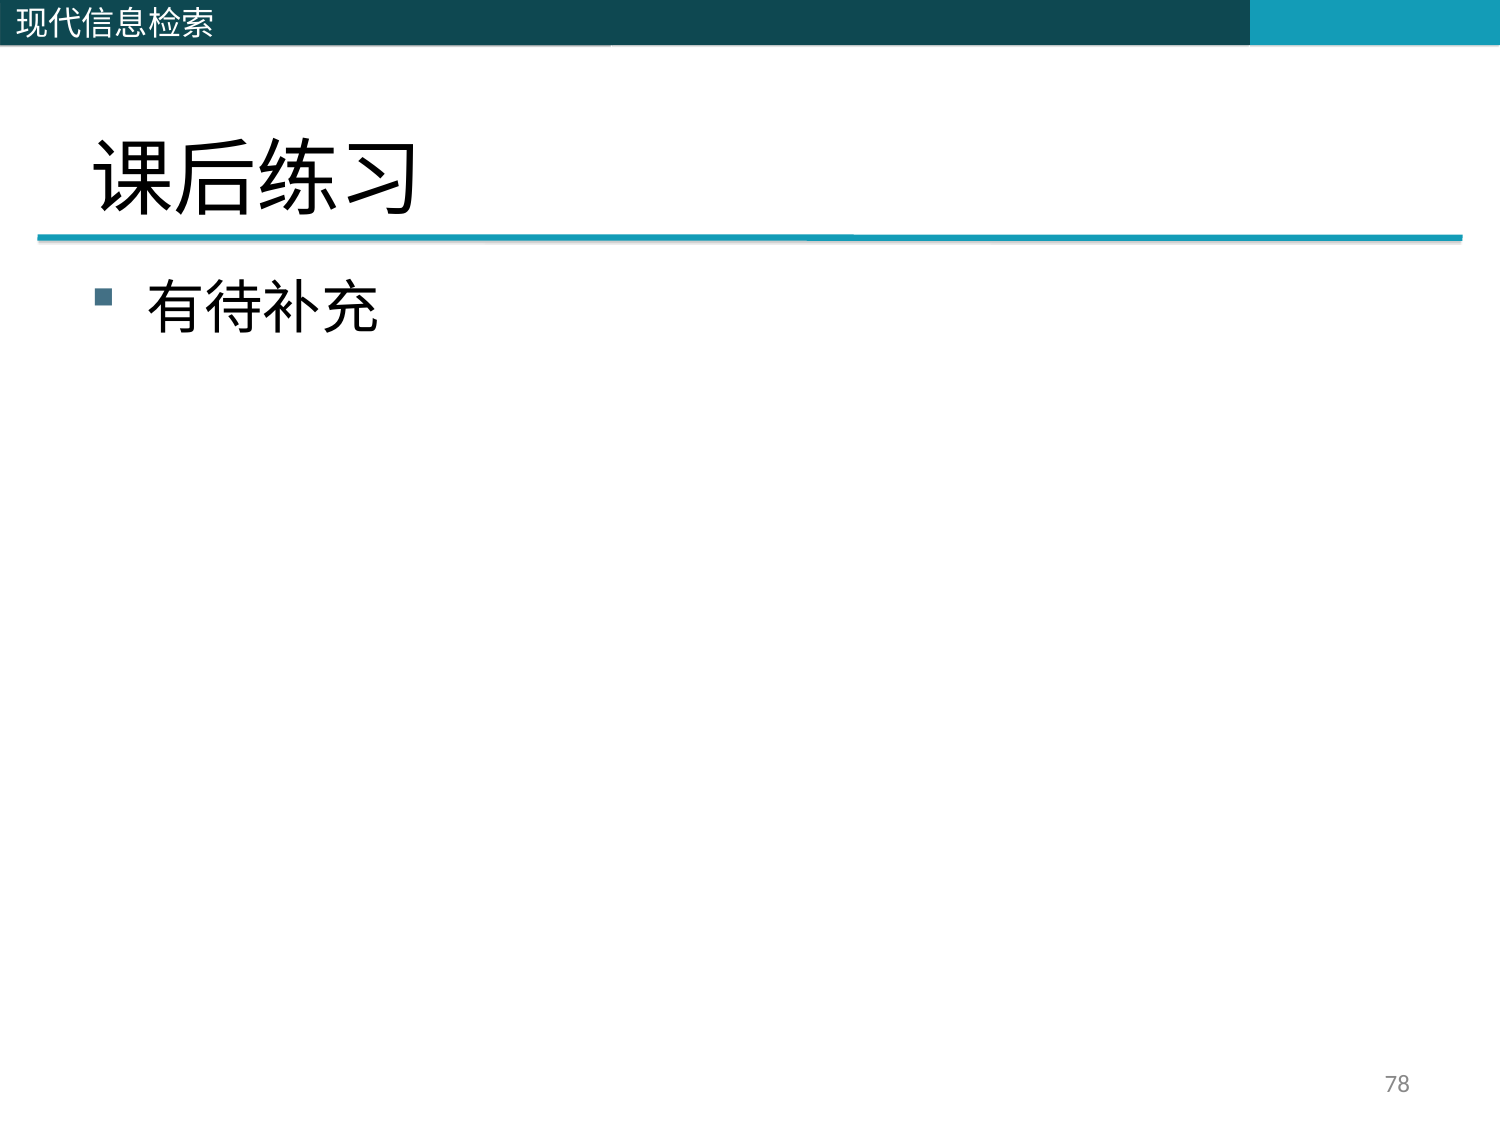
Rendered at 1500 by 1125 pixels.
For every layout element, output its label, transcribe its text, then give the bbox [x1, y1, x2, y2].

list 有待补充 [74, 262, 1426, 1076]
title 课后练习 [74, 44, 1426, 233]
slide_number 78 [1074, 1062, 1425, 1103]
